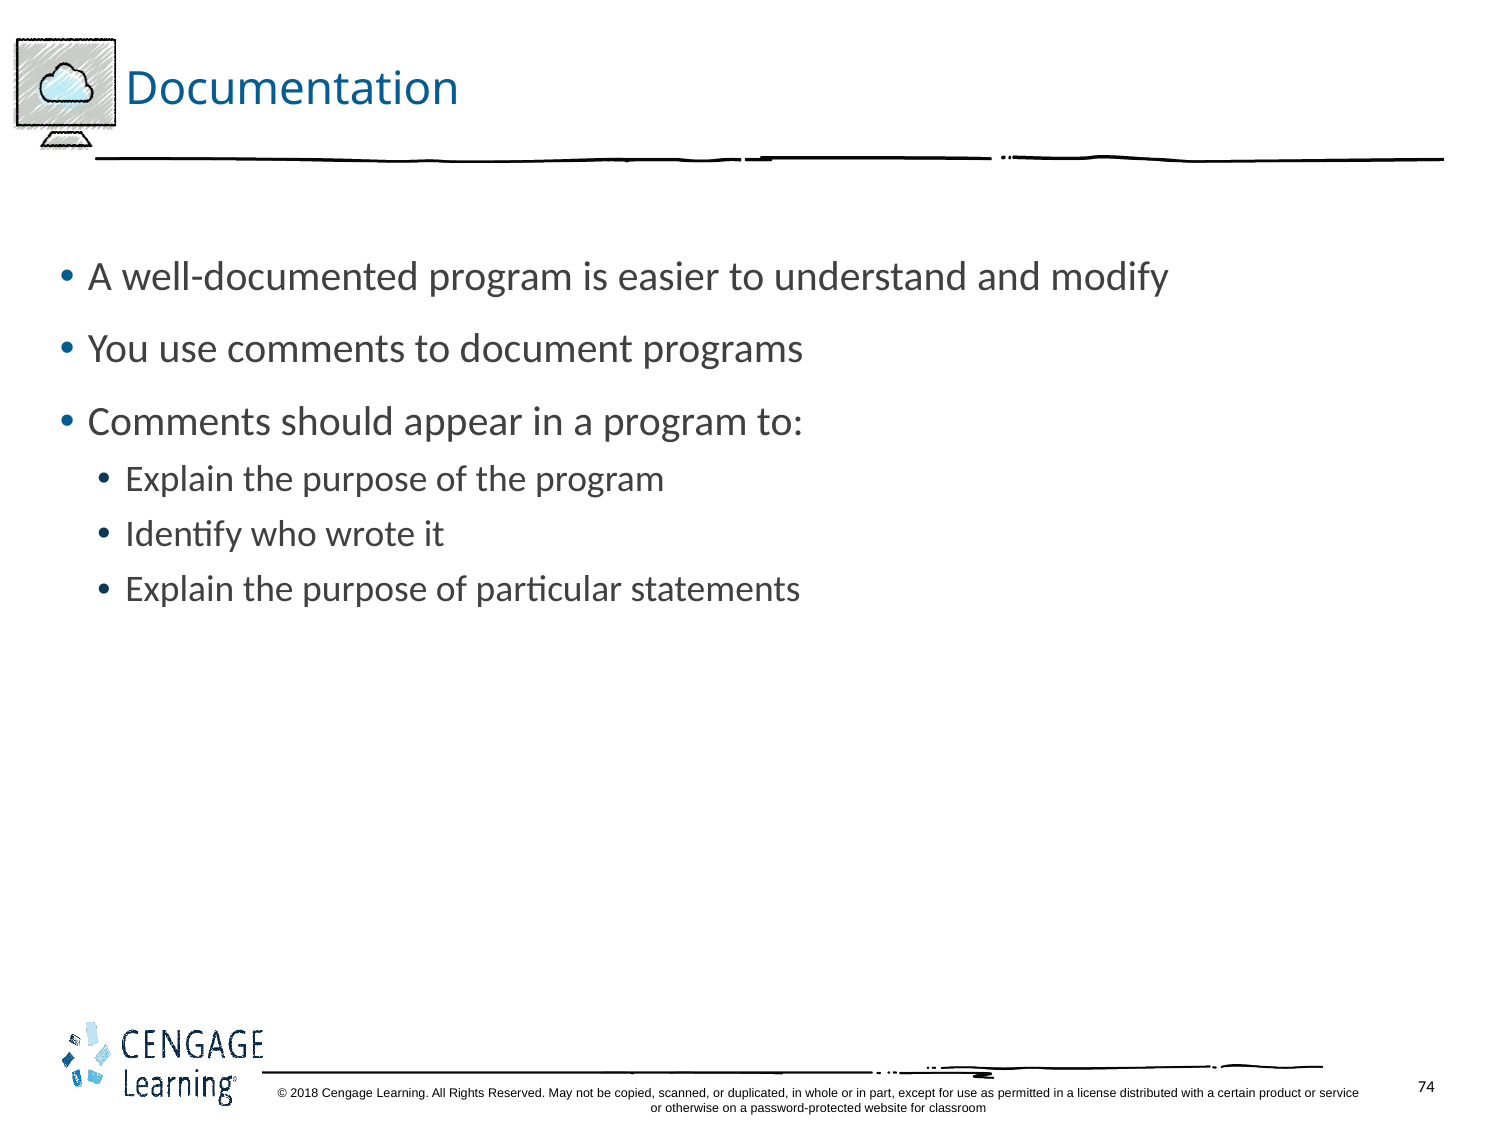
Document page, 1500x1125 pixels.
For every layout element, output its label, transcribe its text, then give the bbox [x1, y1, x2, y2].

list A well-documented program is easier to understand and modify You use comments to document programs Comments should appear in a program to: Explain the purpose of the program Identify who wrote it Explain the purpose of particular statements [59, 252, 1441, 615]
picture [95, 155, 1444, 163]
picture [62, 1022, 1323, 1106]
title Documentation [125, 66, 1442, 116]
picture [13, 36, 117, 151]
